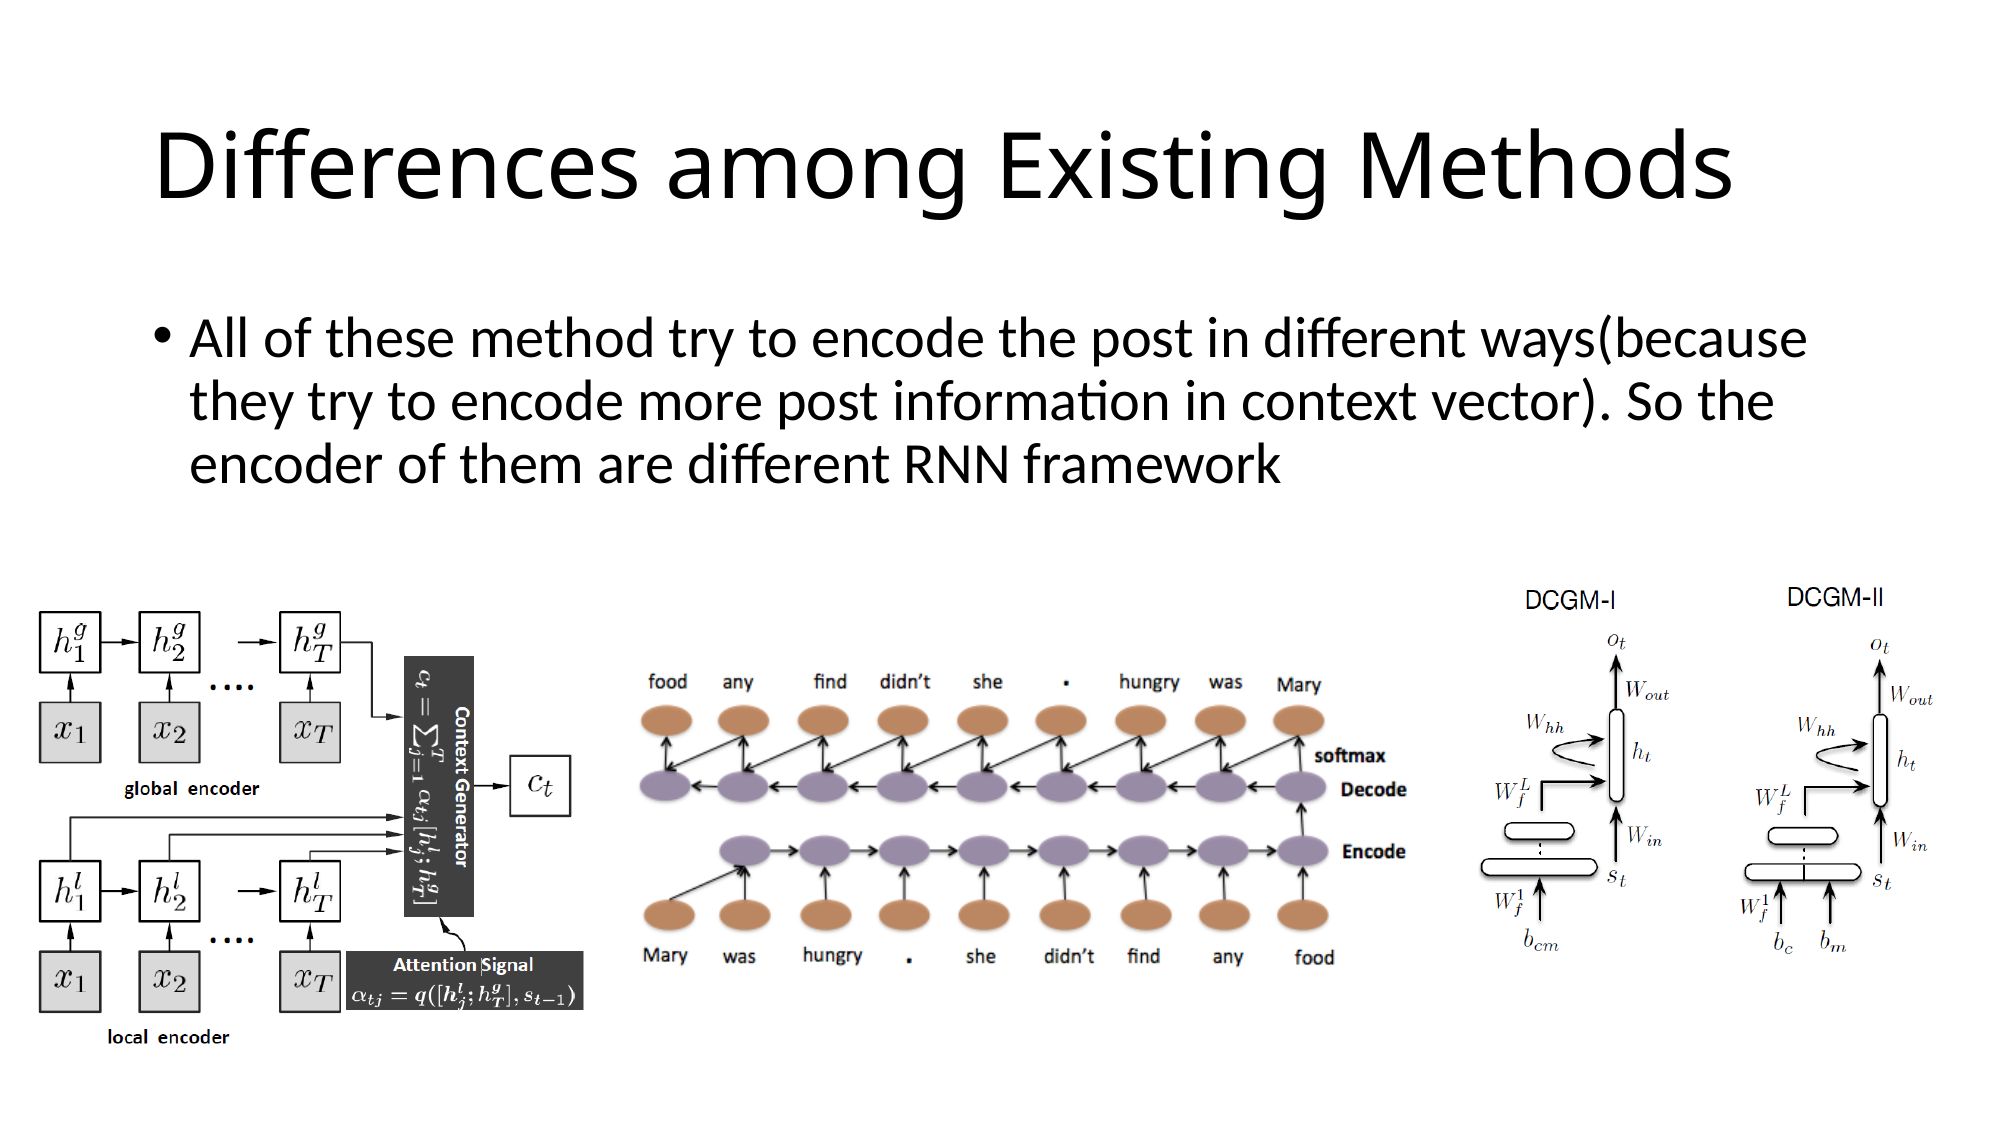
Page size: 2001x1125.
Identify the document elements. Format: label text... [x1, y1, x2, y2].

picture [627, 671, 1419, 980]
list All of these method try to encode the post in different ways(because they try to encode more post information in context vector). So the encoder of them are different RNN framework [137, 299, 1863, 1014]
picture [22, 599, 591, 1051]
picture [1455, 584, 1935, 955]
title Differences among Existing Methods [137, 59, 1863, 278]
